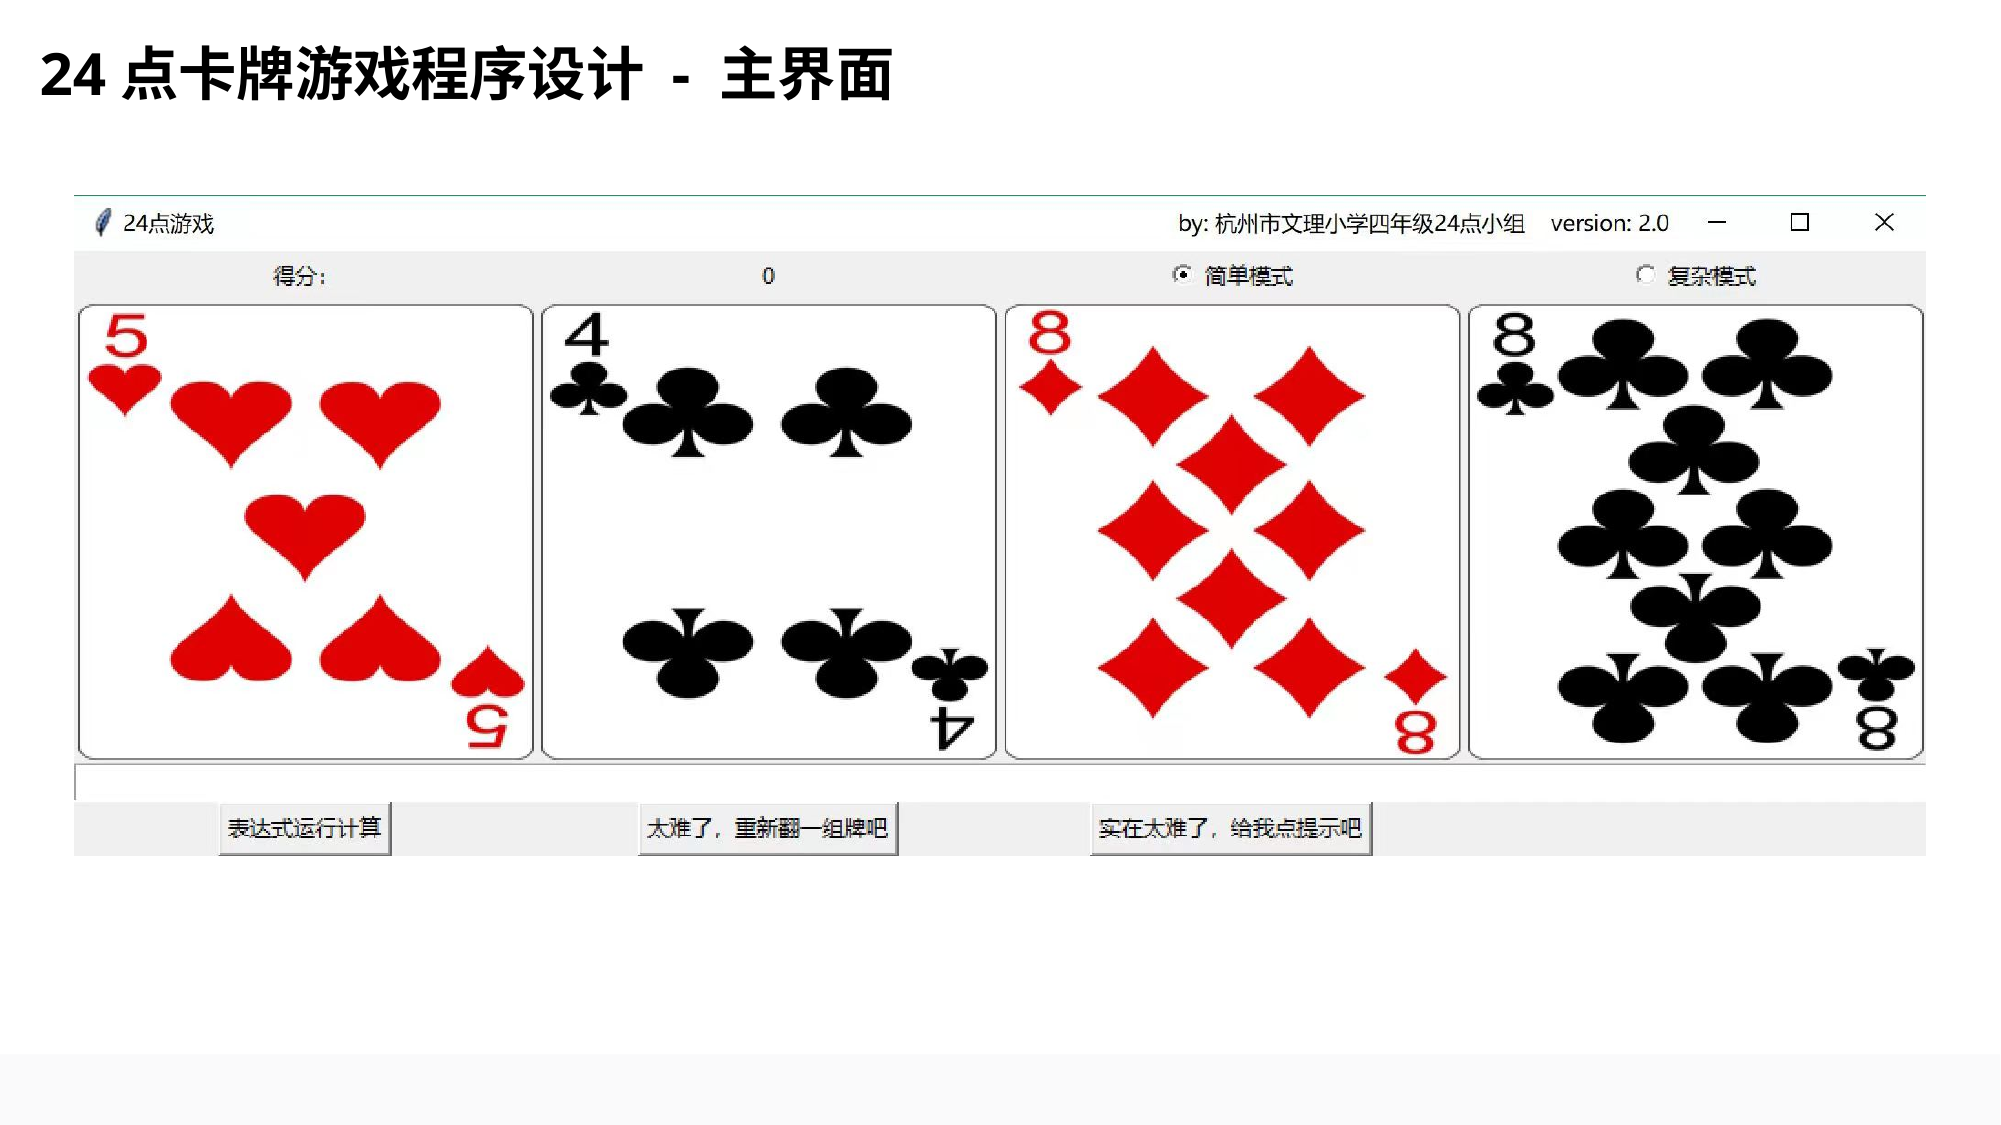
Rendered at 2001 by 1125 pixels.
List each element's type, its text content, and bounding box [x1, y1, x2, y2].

picture [74, 195, 1926, 856]
text_box 24点卡牌游戏程序设计 - 主界面 [24, 29, 910, 115]
